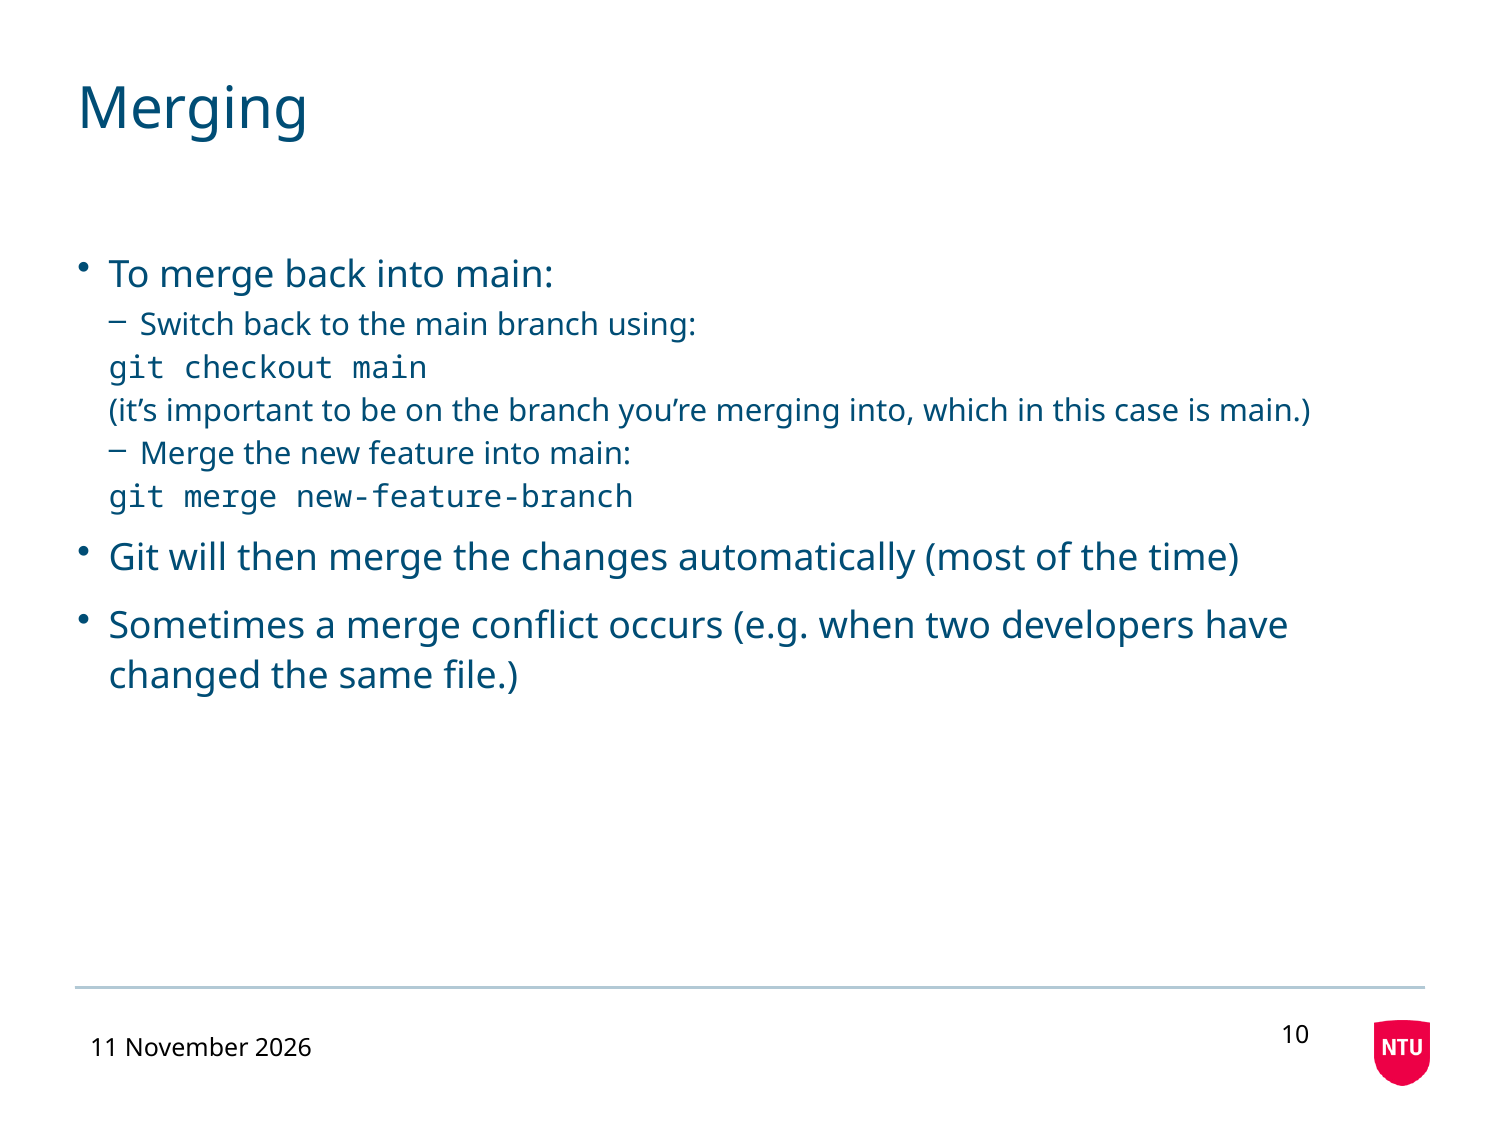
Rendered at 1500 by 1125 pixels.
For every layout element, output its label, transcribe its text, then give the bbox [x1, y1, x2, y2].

picture [1374, 1020, 1430, 1086]
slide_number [75, 1024, 425, 1103]
title Merging [62, 62, 1425, 237]
list To merge back into main: Switch back to the main branch using: git checkout main (it’s important to be on the branch you’re merging into, which in this case is main.) Merge the new feature into main: git merge new-feature-branch Git will then merge the changes automatically (most of the time) Sometimes a merge conflict occurs (e.g. when two developers have changed the same file.) [62, 237, 1425, 811]
slide_number 10 [974, 1011, 1325, 1090]
